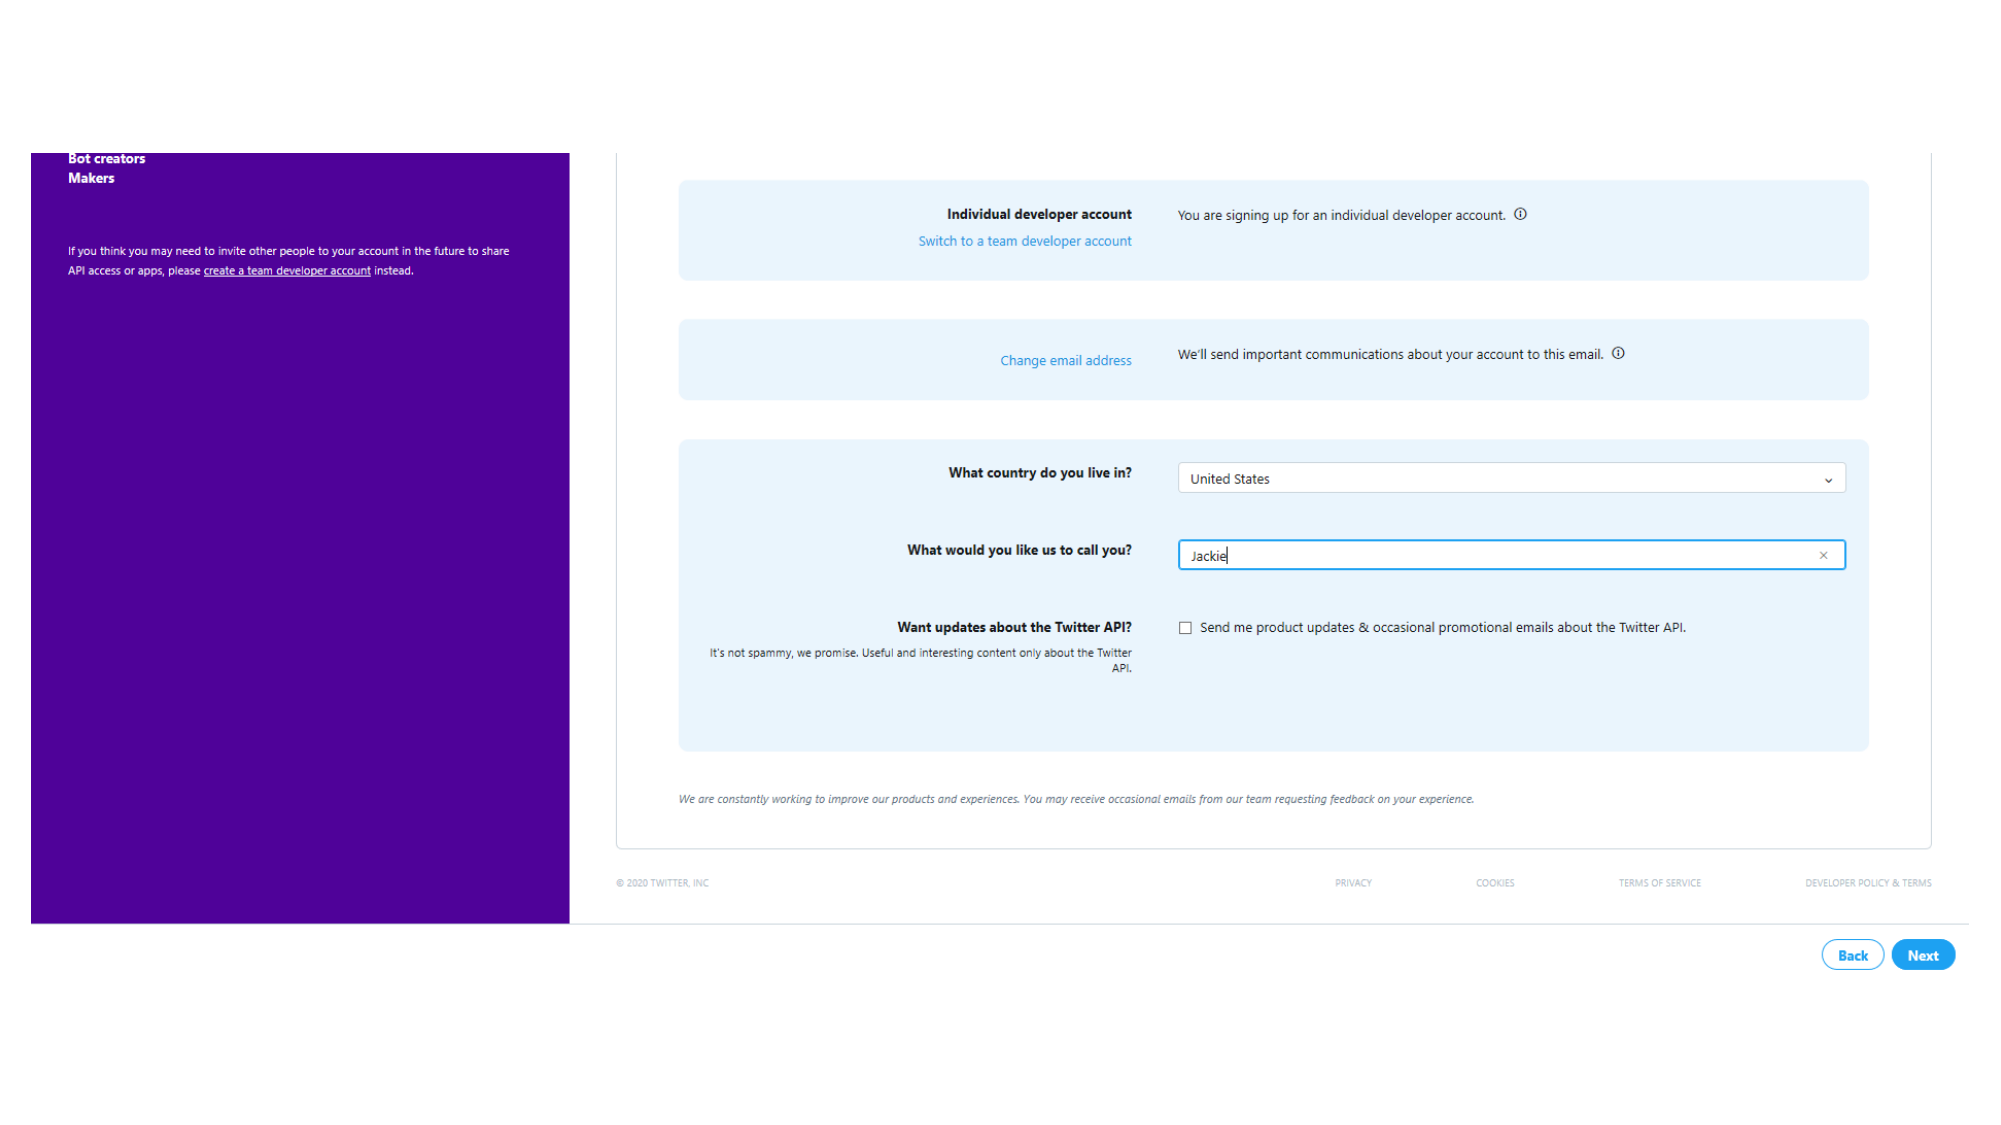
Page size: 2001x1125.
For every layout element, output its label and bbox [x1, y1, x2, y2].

list [31, 153, 1969, 972]
